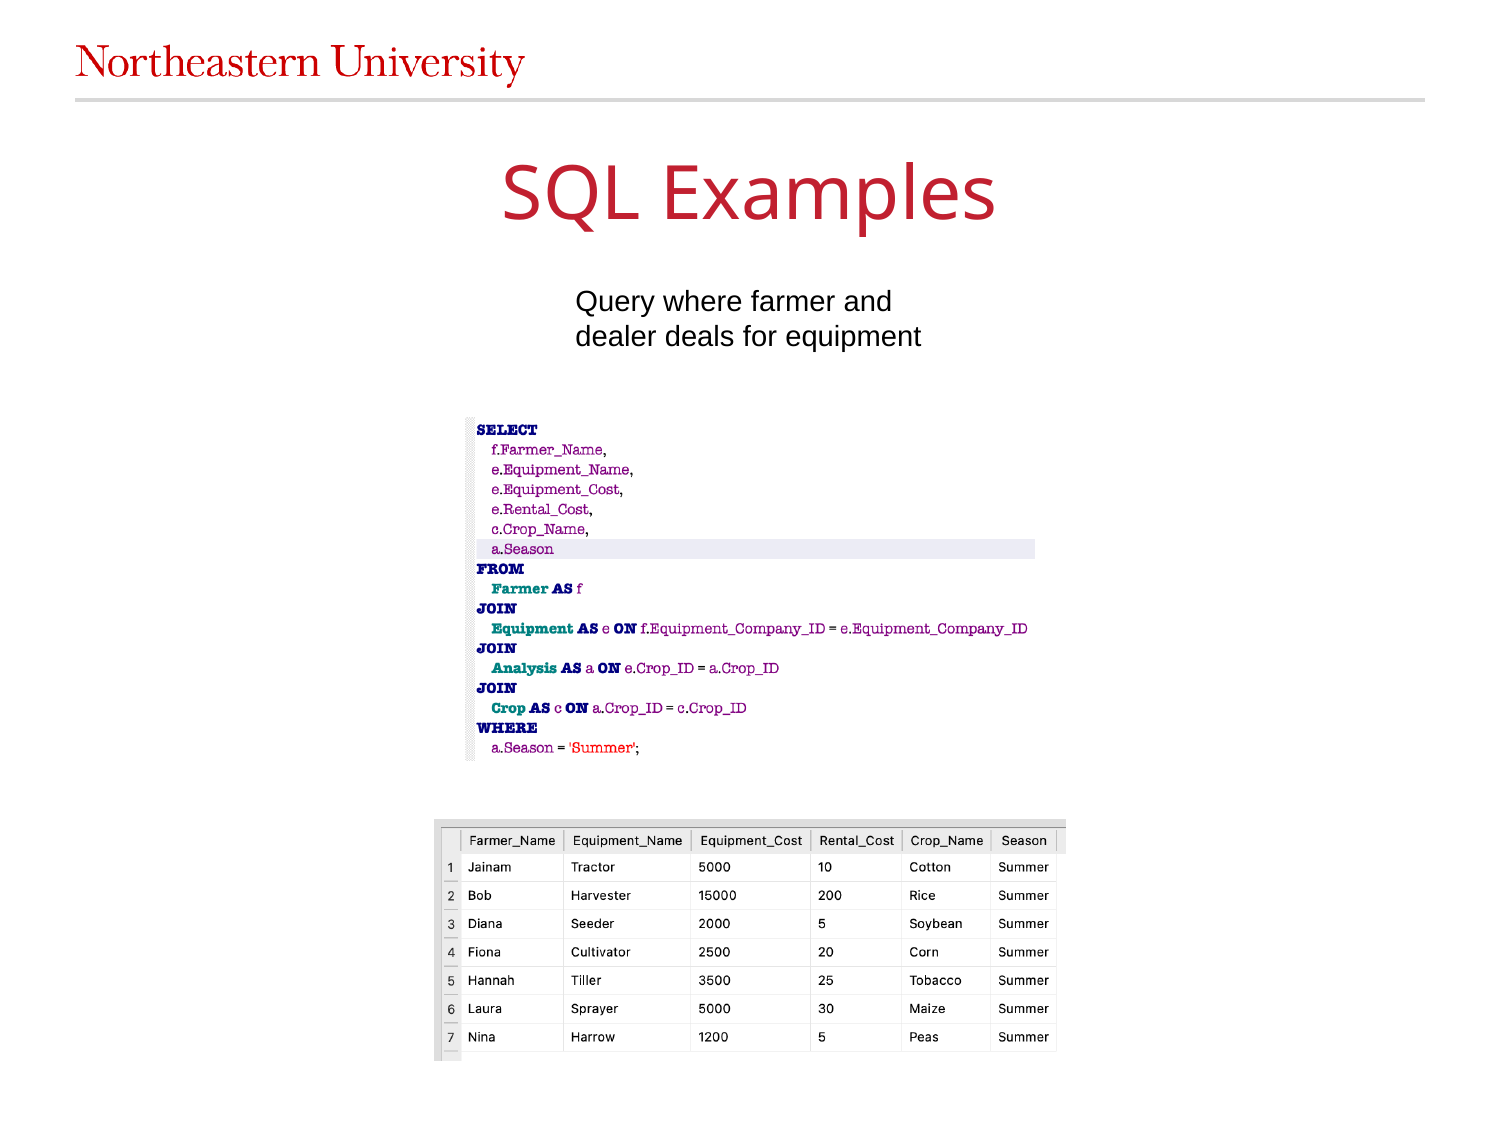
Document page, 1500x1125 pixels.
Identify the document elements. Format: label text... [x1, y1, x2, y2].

picture [75, 44, 525, 88]
picture [465, 417, 1035, 761]
picture [434, 819, 1066, 1062]
title SQL Examples [75, 137, 1425, 263]
text_box Query where farmer and dealer deals for equipment [560, 275, 940, 360]
